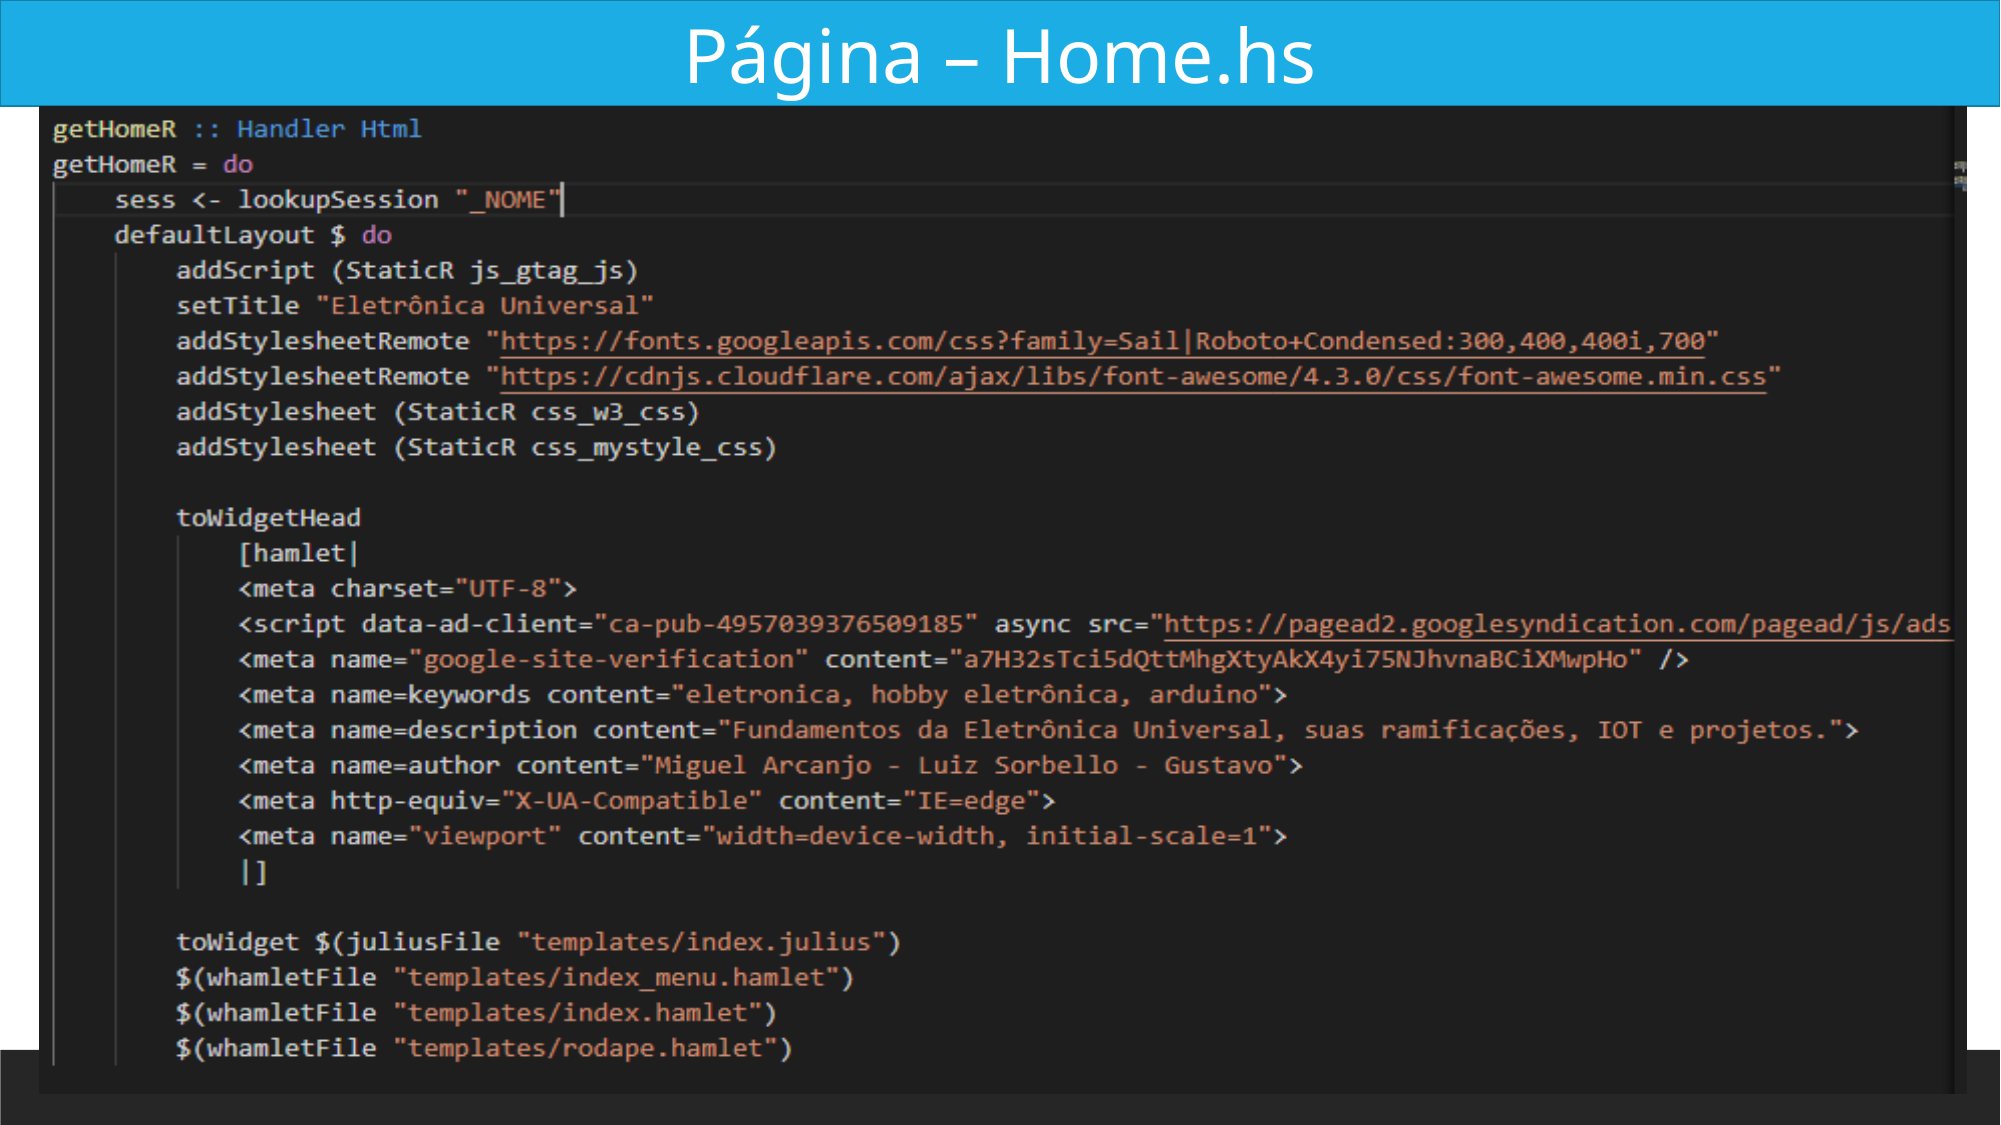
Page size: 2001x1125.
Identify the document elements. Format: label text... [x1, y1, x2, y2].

picture [38, 105, 1967, 1095]
text_box Página – Home.hs [0, 0, 2000, 107]
